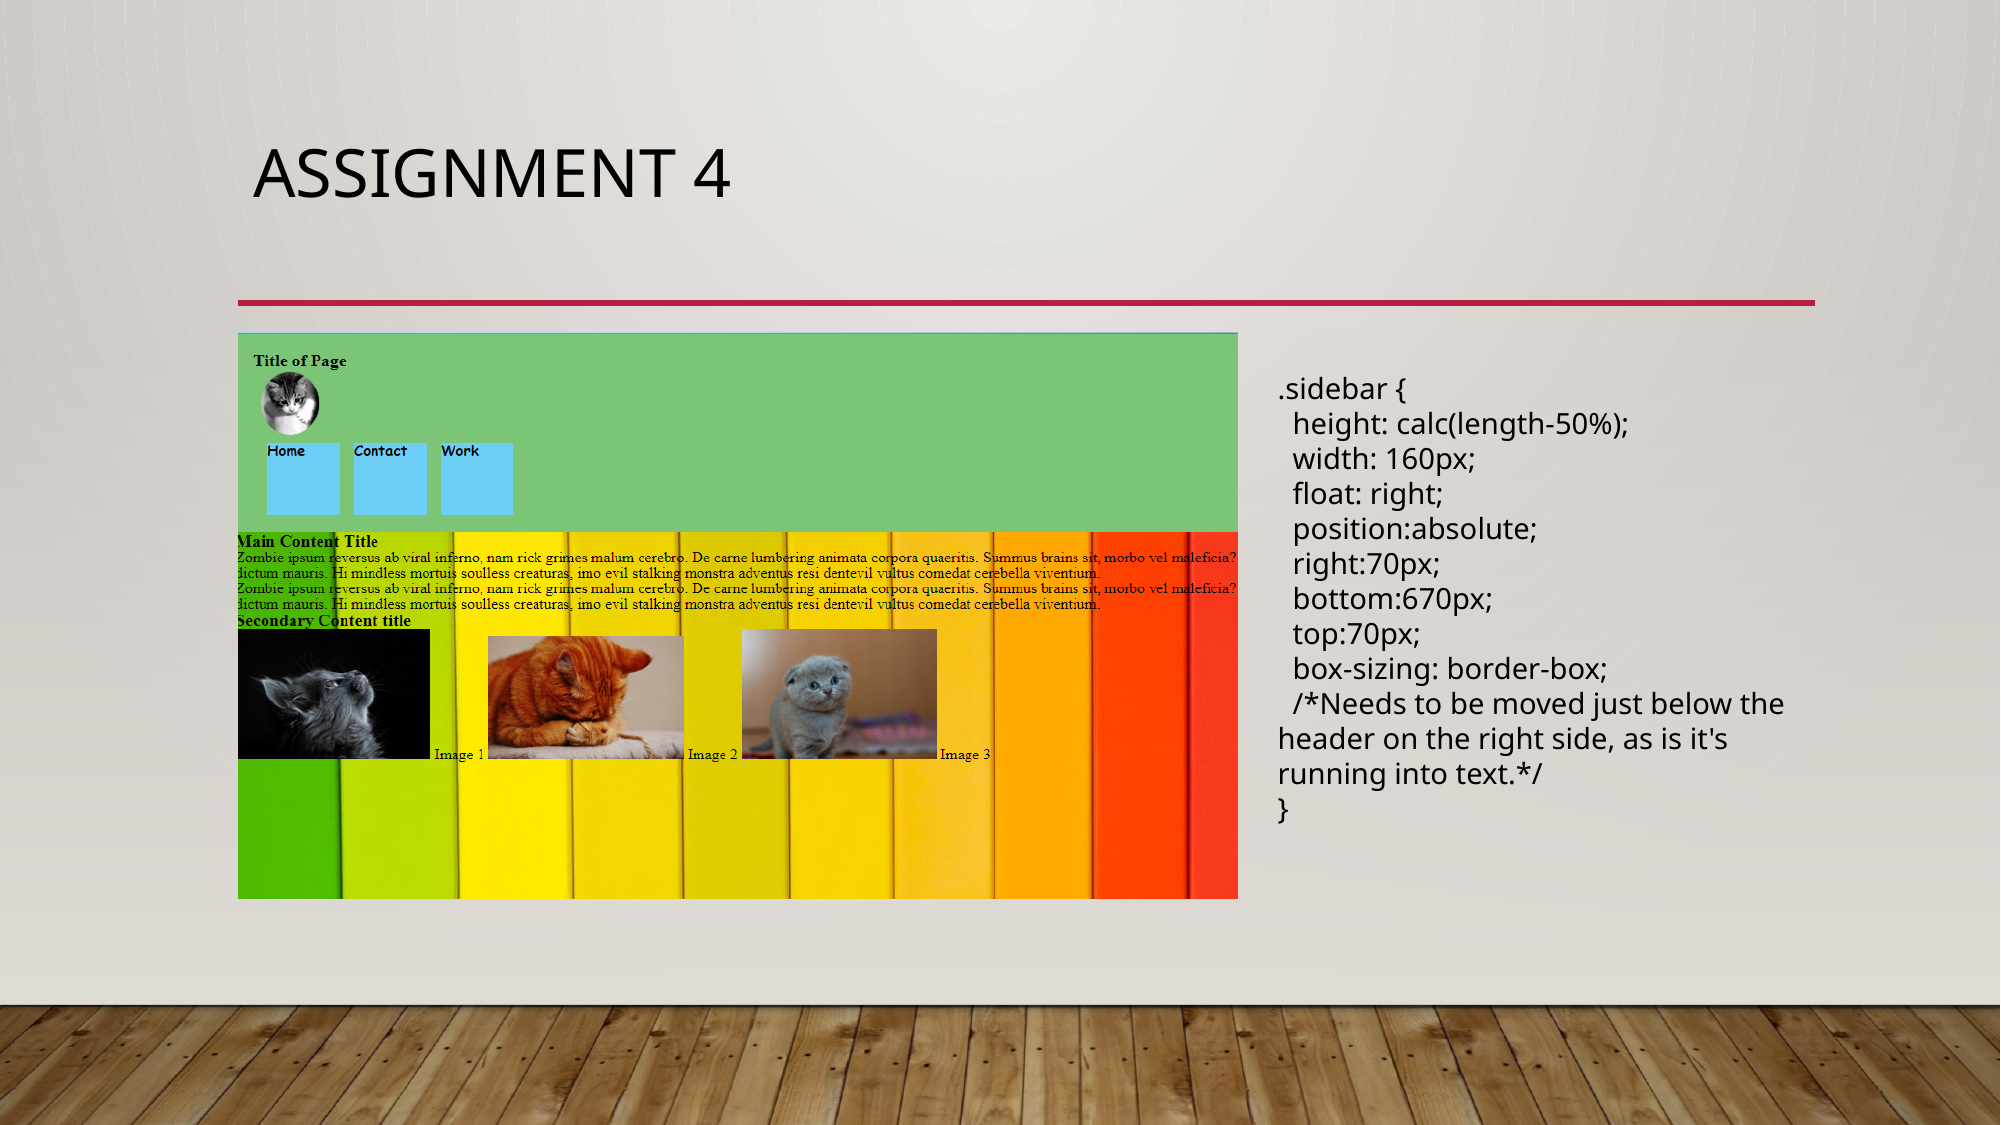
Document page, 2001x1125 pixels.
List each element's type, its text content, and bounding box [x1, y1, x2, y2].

title Assignment 4 [238, 131, 1814, 305]
text_box .sidebar { height: calc(length-50%); width: 160px; float: right; position:absolute; right:70px; bottom:670px; top:70px; box-sizing: border-box; /*Needs to be moved just below the header on the right side, as is it's running into text.*/ } [1263, 363, 1814, 833]
picture [0, 1005, 2000, 1125]
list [237, 332, 1238, 899]
